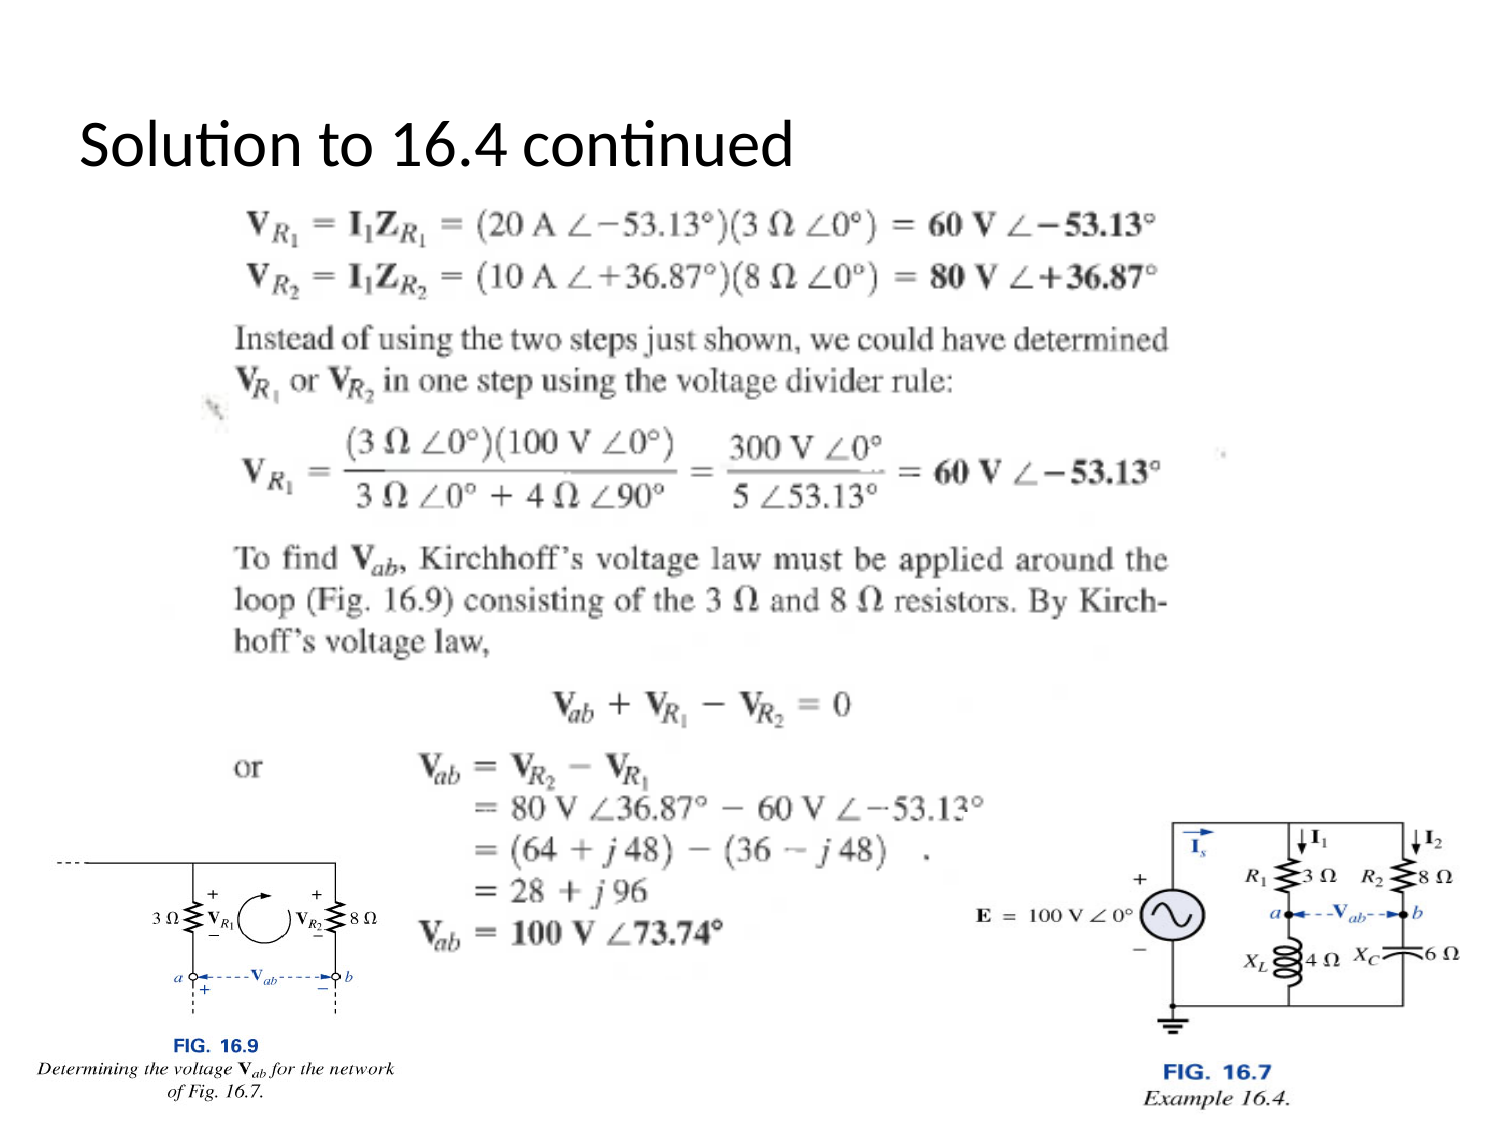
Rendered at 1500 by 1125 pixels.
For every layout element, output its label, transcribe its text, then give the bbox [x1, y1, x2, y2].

picture [962, 812, 1476, 1125]
title Solution to 16.4 continued [64, 83, 1338, 197]
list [159, 196, 1242, 980]
picture [23, 847, 415, 1112]
